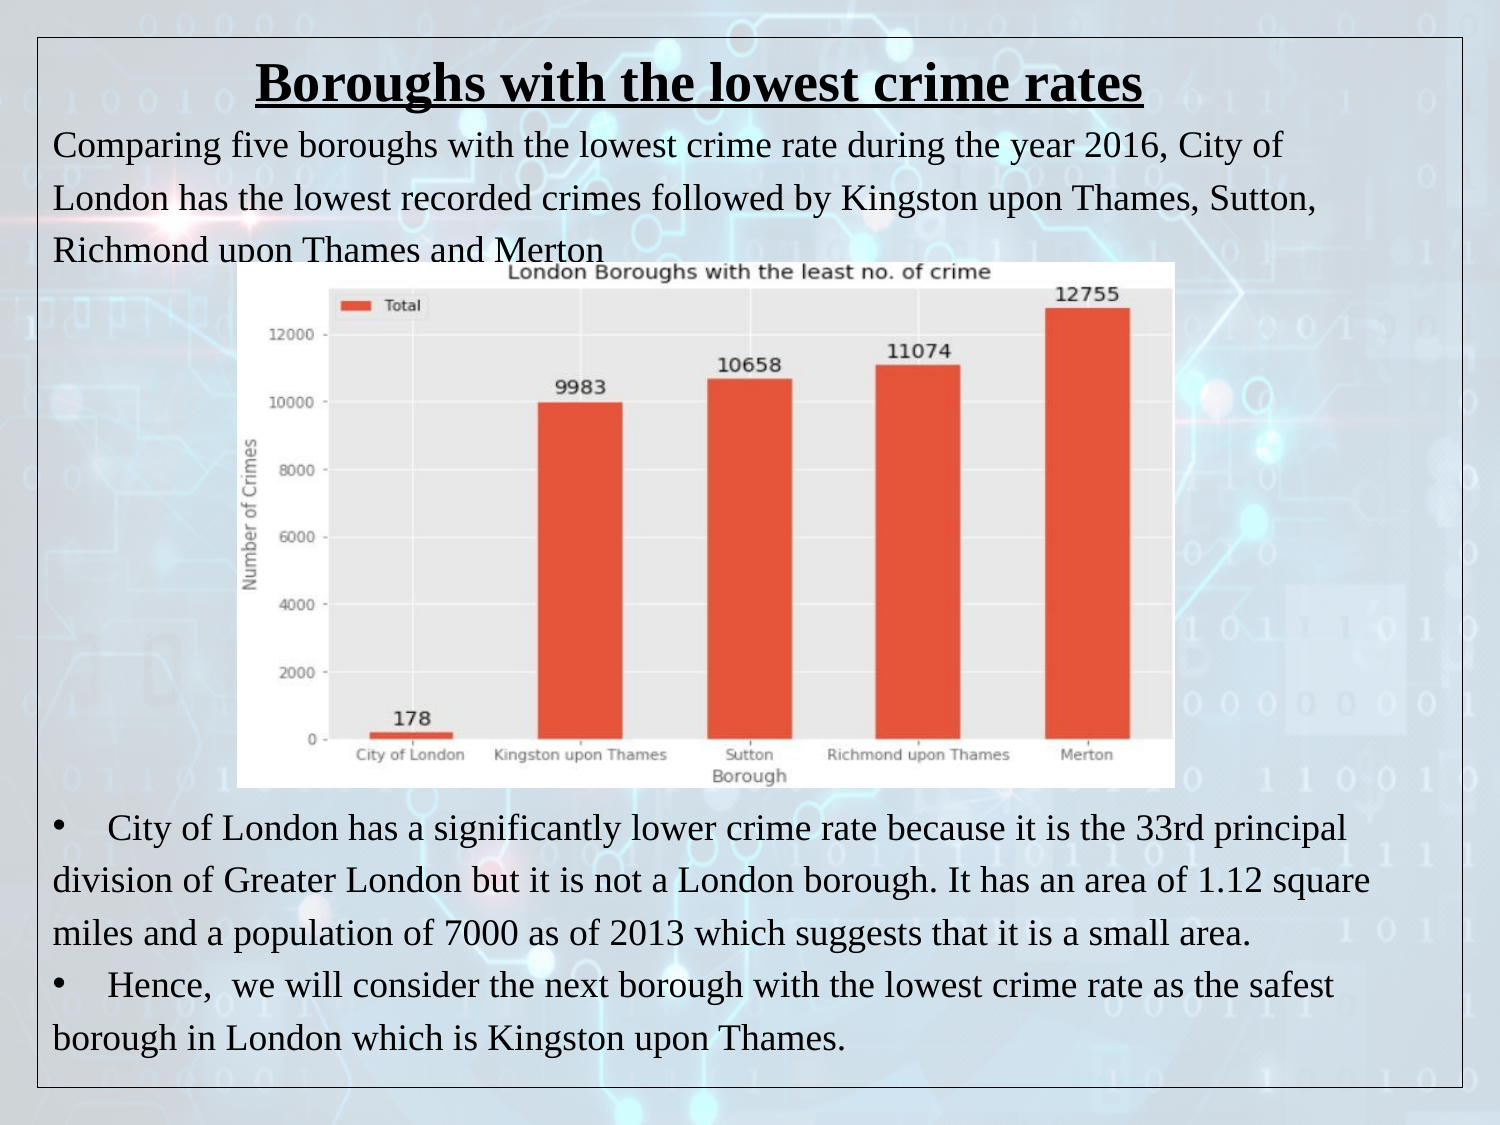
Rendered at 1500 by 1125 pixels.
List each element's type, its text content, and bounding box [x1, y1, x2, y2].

list Boroughs with the lowest crime rates Comparing five boroughs with the lowest crime rate during the year 2016, City of London has the lowest recorded crimes followed by Kingston upon Thames, Sutton, Richmond upon Thames and Merton City of London has a significantly lower crime rate because it is the 33rd principal division of Greater London but it is not a London borough. It has an area of 1.12 square miles and a population of 7000 as of 2013 which suggests that it is a small area. Hence, we will consider the next borough with the lowest crime rate as the safest borough in London which is Kingston upon Thames. [37, 37, 1463, 1088]
picture [237, 262, 1176, 788]
